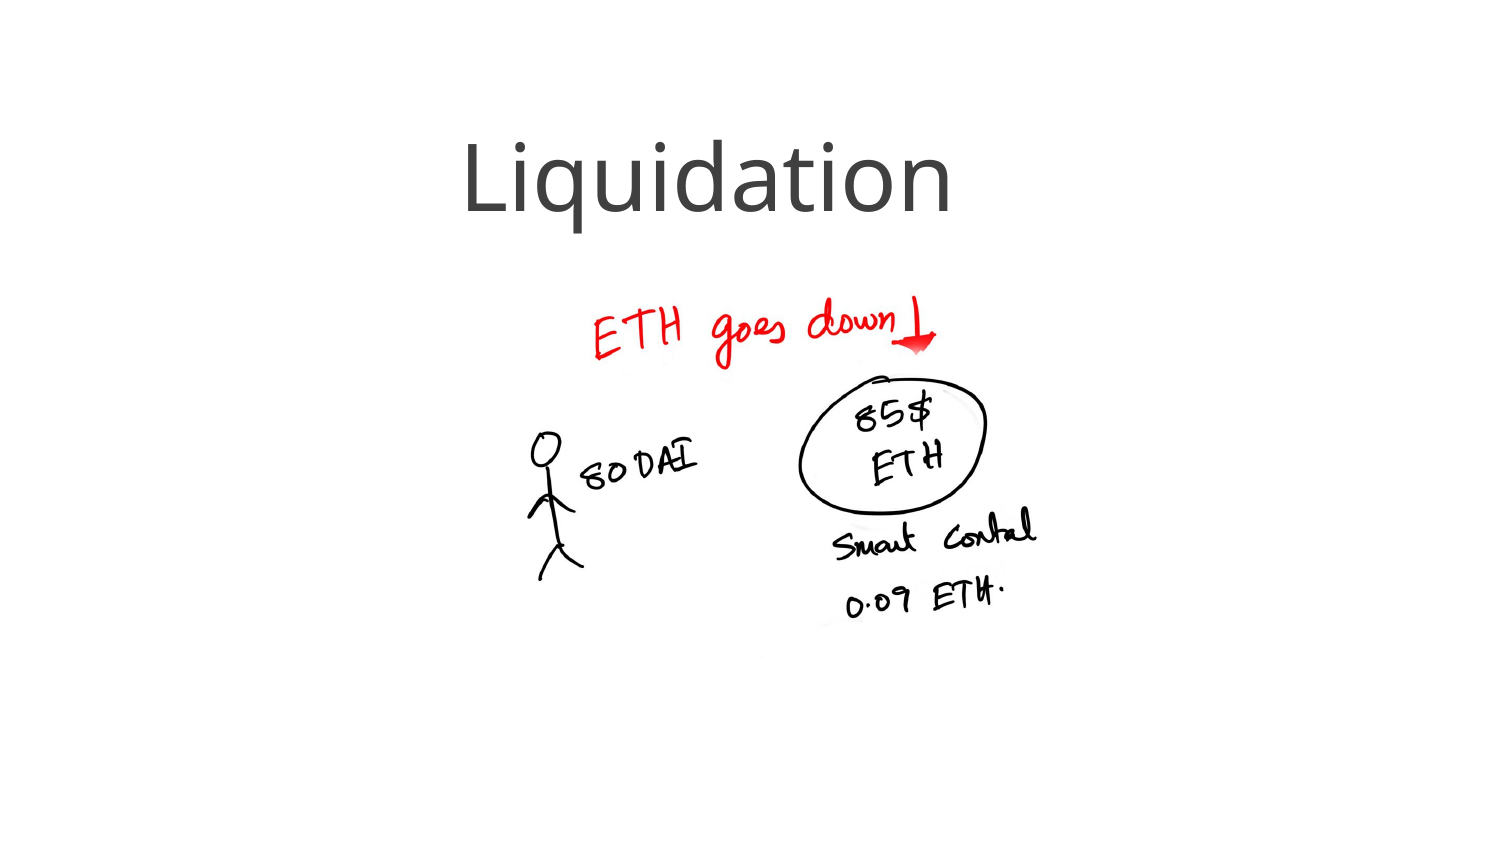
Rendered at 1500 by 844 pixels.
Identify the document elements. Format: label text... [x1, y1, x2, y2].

text_box Liquidation [453, 127, 1046, 205]
picture [414, 247, 1086, 716]
